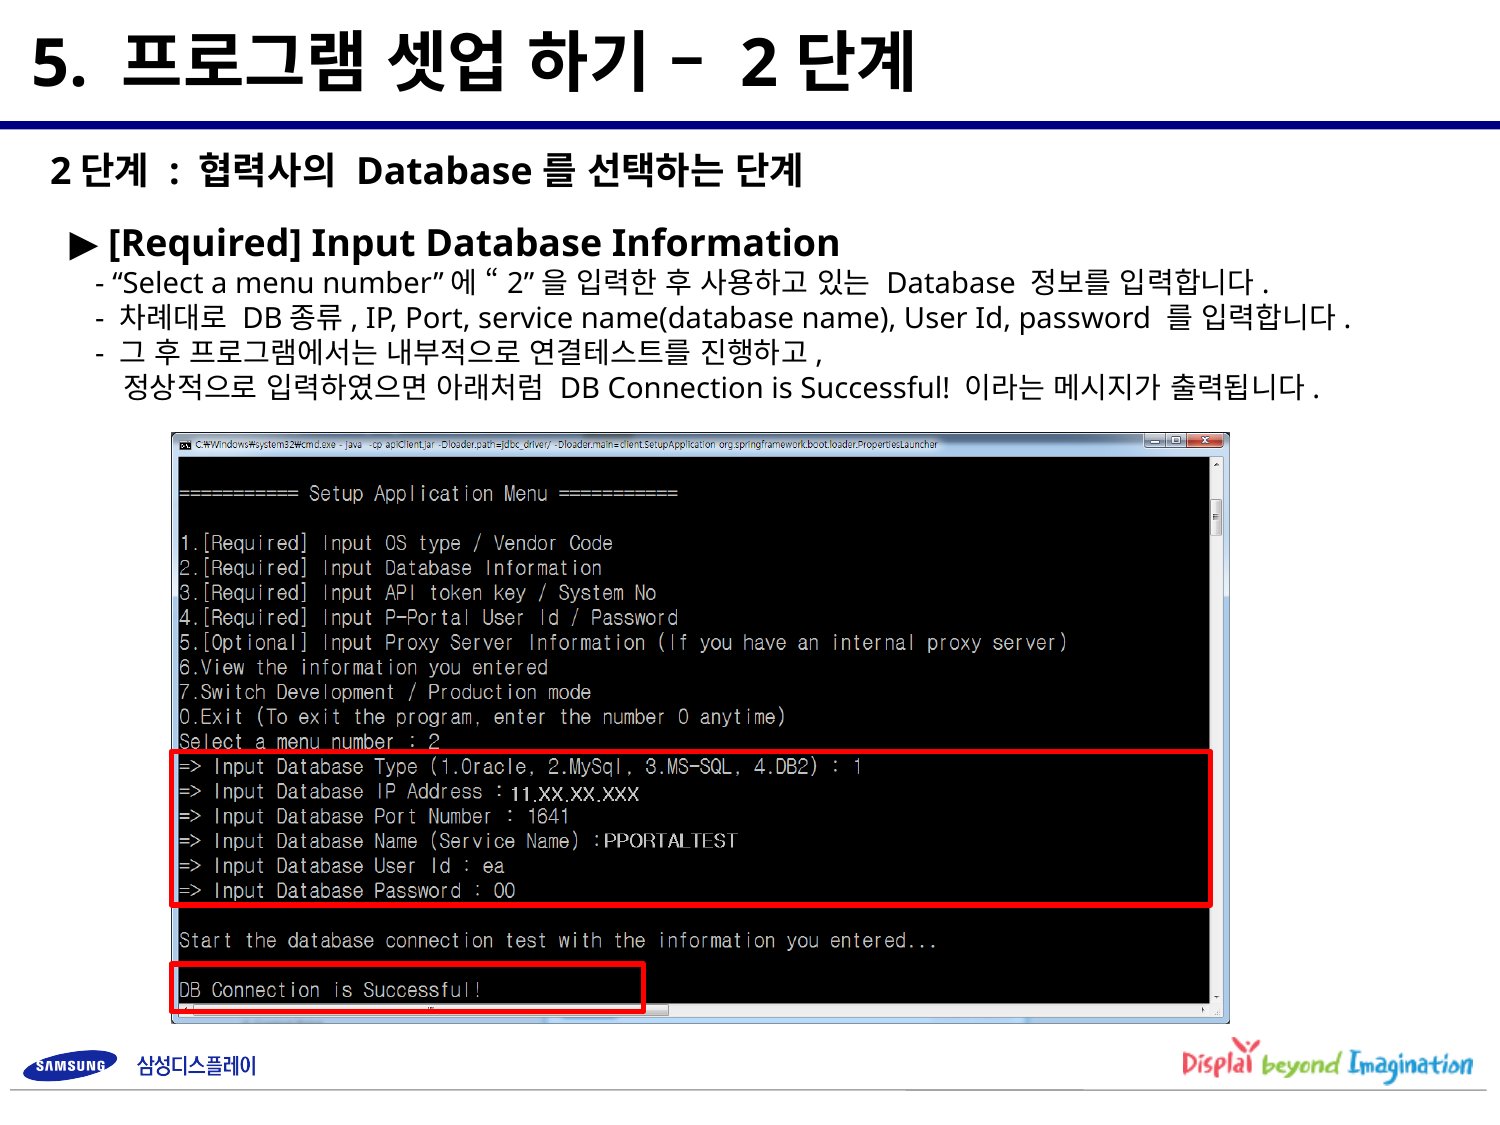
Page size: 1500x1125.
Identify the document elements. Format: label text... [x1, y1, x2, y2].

picture [23, 1049, 255, 1082]
picture [170, 432, 1230, 1024]
text_box 2단계 : 협력사의 Database를 선택하는 단계 ▶ [Required] Input Database Information - “Select a menu number”에 “2”을 입력한 후 사용하고 있는 Database 정보를 입력합니다. - 차례대로 DB종류, IP, Port, service name(database name), User Id, password 를 입력합니다. - 그 후 프로그램에서는 내부적으로 연결테스트를 진행하고, 정상적으로 입력하였으면 아래처럼 DB Connection is Successful! 이라는 메시지가 출력됩니다. [35, 139, 1483, 457]
text_box 5. 프로그램 셋업 하기 – 2단계 [22, 5, 1483, 114]
picture [1183, 1037, 1473, 1086]
